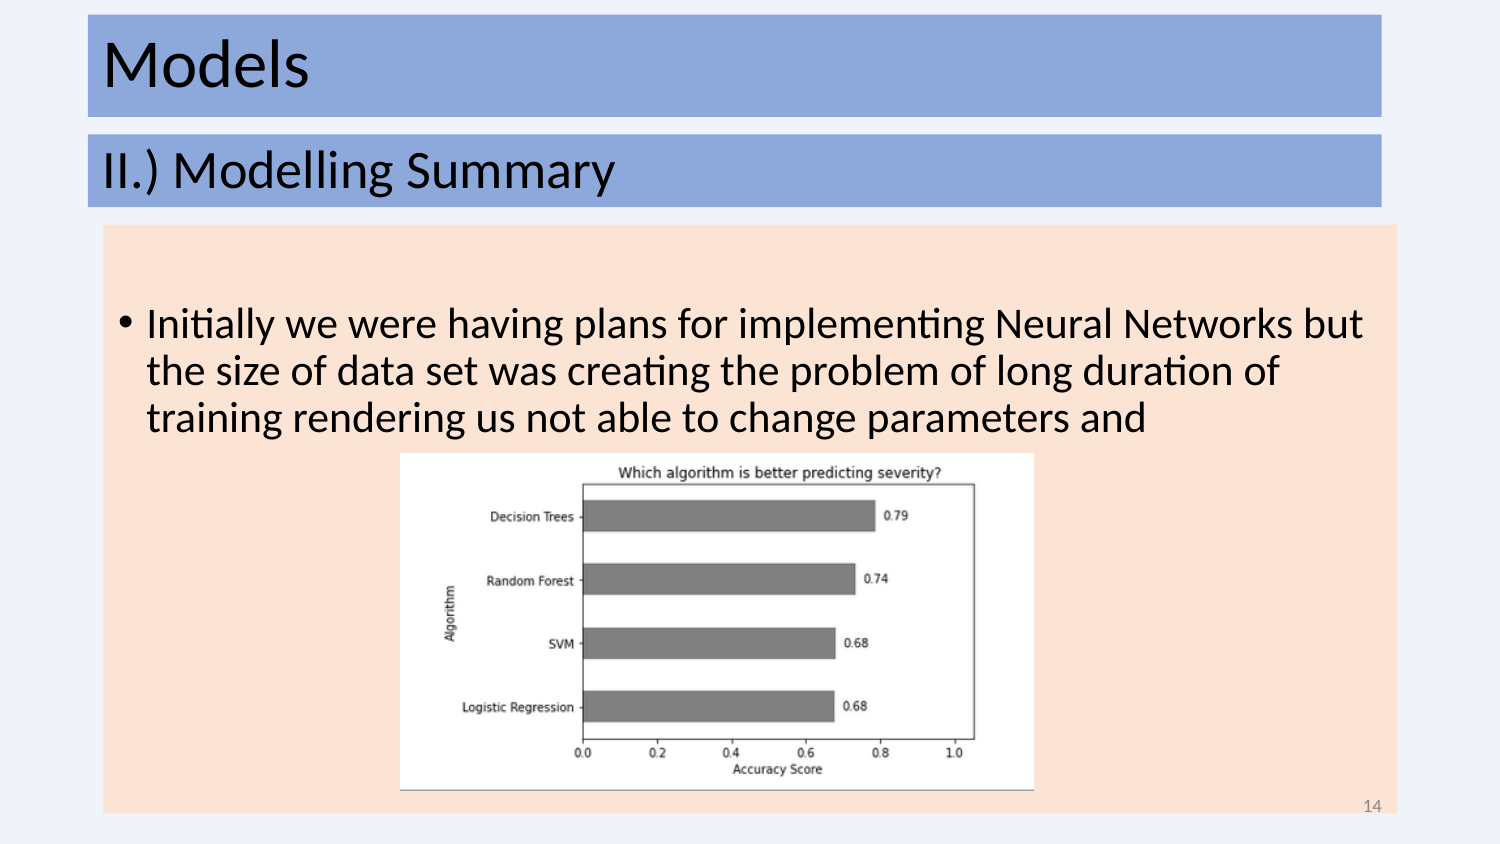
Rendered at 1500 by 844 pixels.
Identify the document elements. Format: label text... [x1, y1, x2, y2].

title Models [87, 14, 1382, 117]
list Initially we were having plans for implementing Neural Networks but the size of data set was creating the problem of long duration of training rendering us not able to change parameters and [103, 224, 1397, 814]
picture [400, 453, 1034, 791]
title II.) Modelling Summary [87, 134, 1382, 208]
slide_number ‹#› [1059, 782, 1397, 827]
